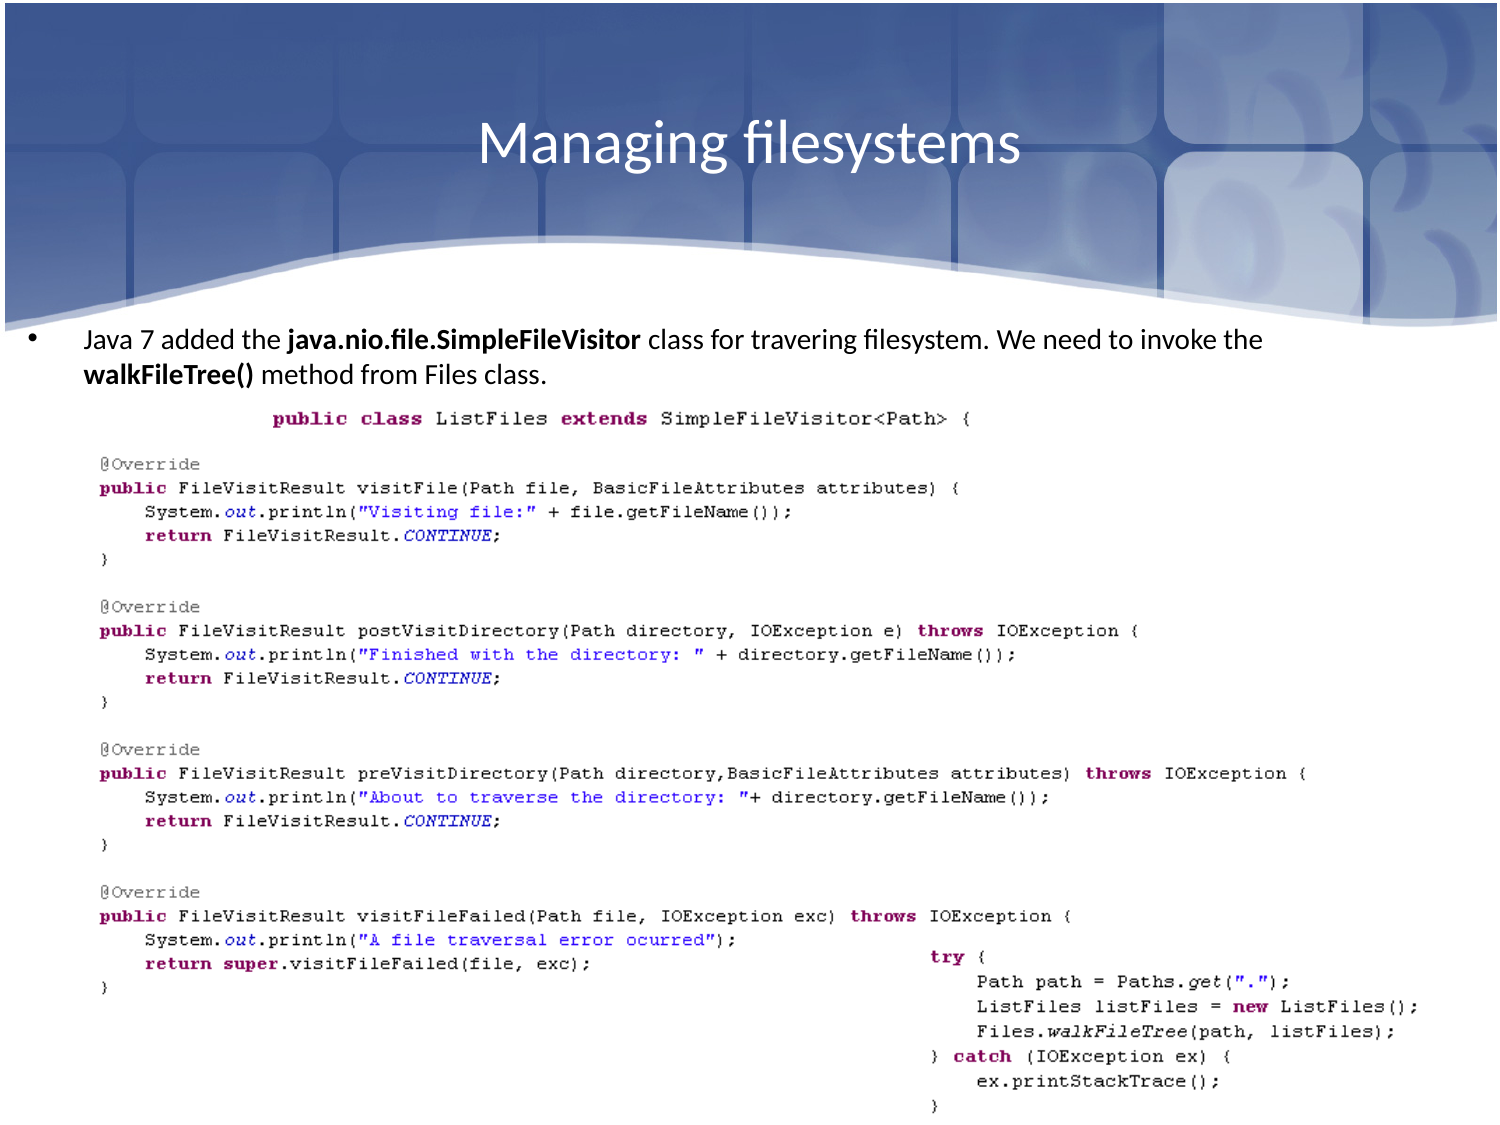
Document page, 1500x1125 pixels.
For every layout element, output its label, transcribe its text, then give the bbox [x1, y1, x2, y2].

list Java 7 added the java.nio.file.SimpleFileVisitor class for travering filesystem. We need to invoke the walkFileTree() method from Files class. [12, 312, 1438, 388]
picture [0, 0, 1500, 1125]
title Managing filesystems [37, 44, 1463, 233]
